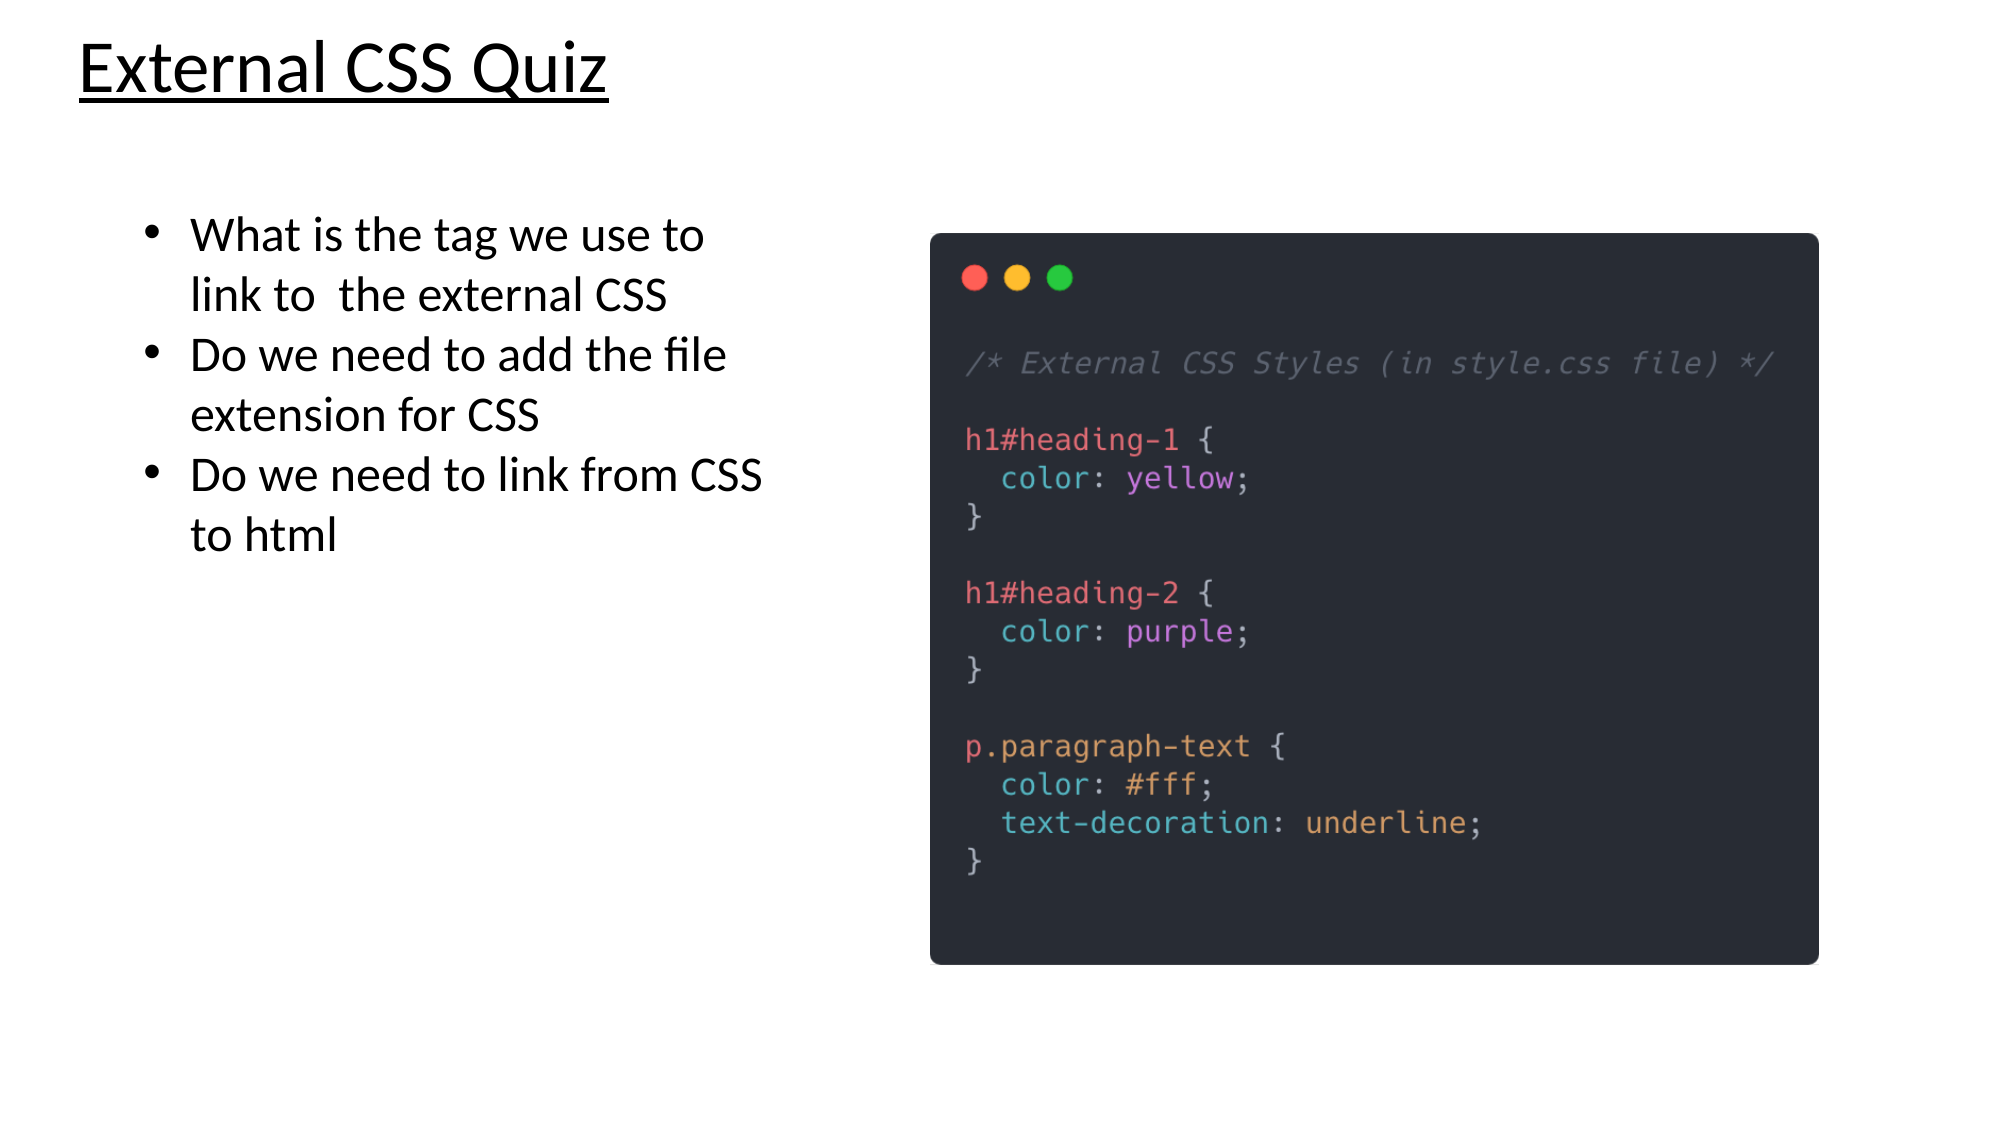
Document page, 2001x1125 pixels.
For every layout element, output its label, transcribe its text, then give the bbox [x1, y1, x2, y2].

text_box What is the tag we use to link to the external CSS Do we need to add the file extension for CSS Do we need to link from CSS to html [128, 194, 793, 570]
text_box External CSS Quiz [64, 10, 698, 116]
picture [930, 232, 1819, 966]
